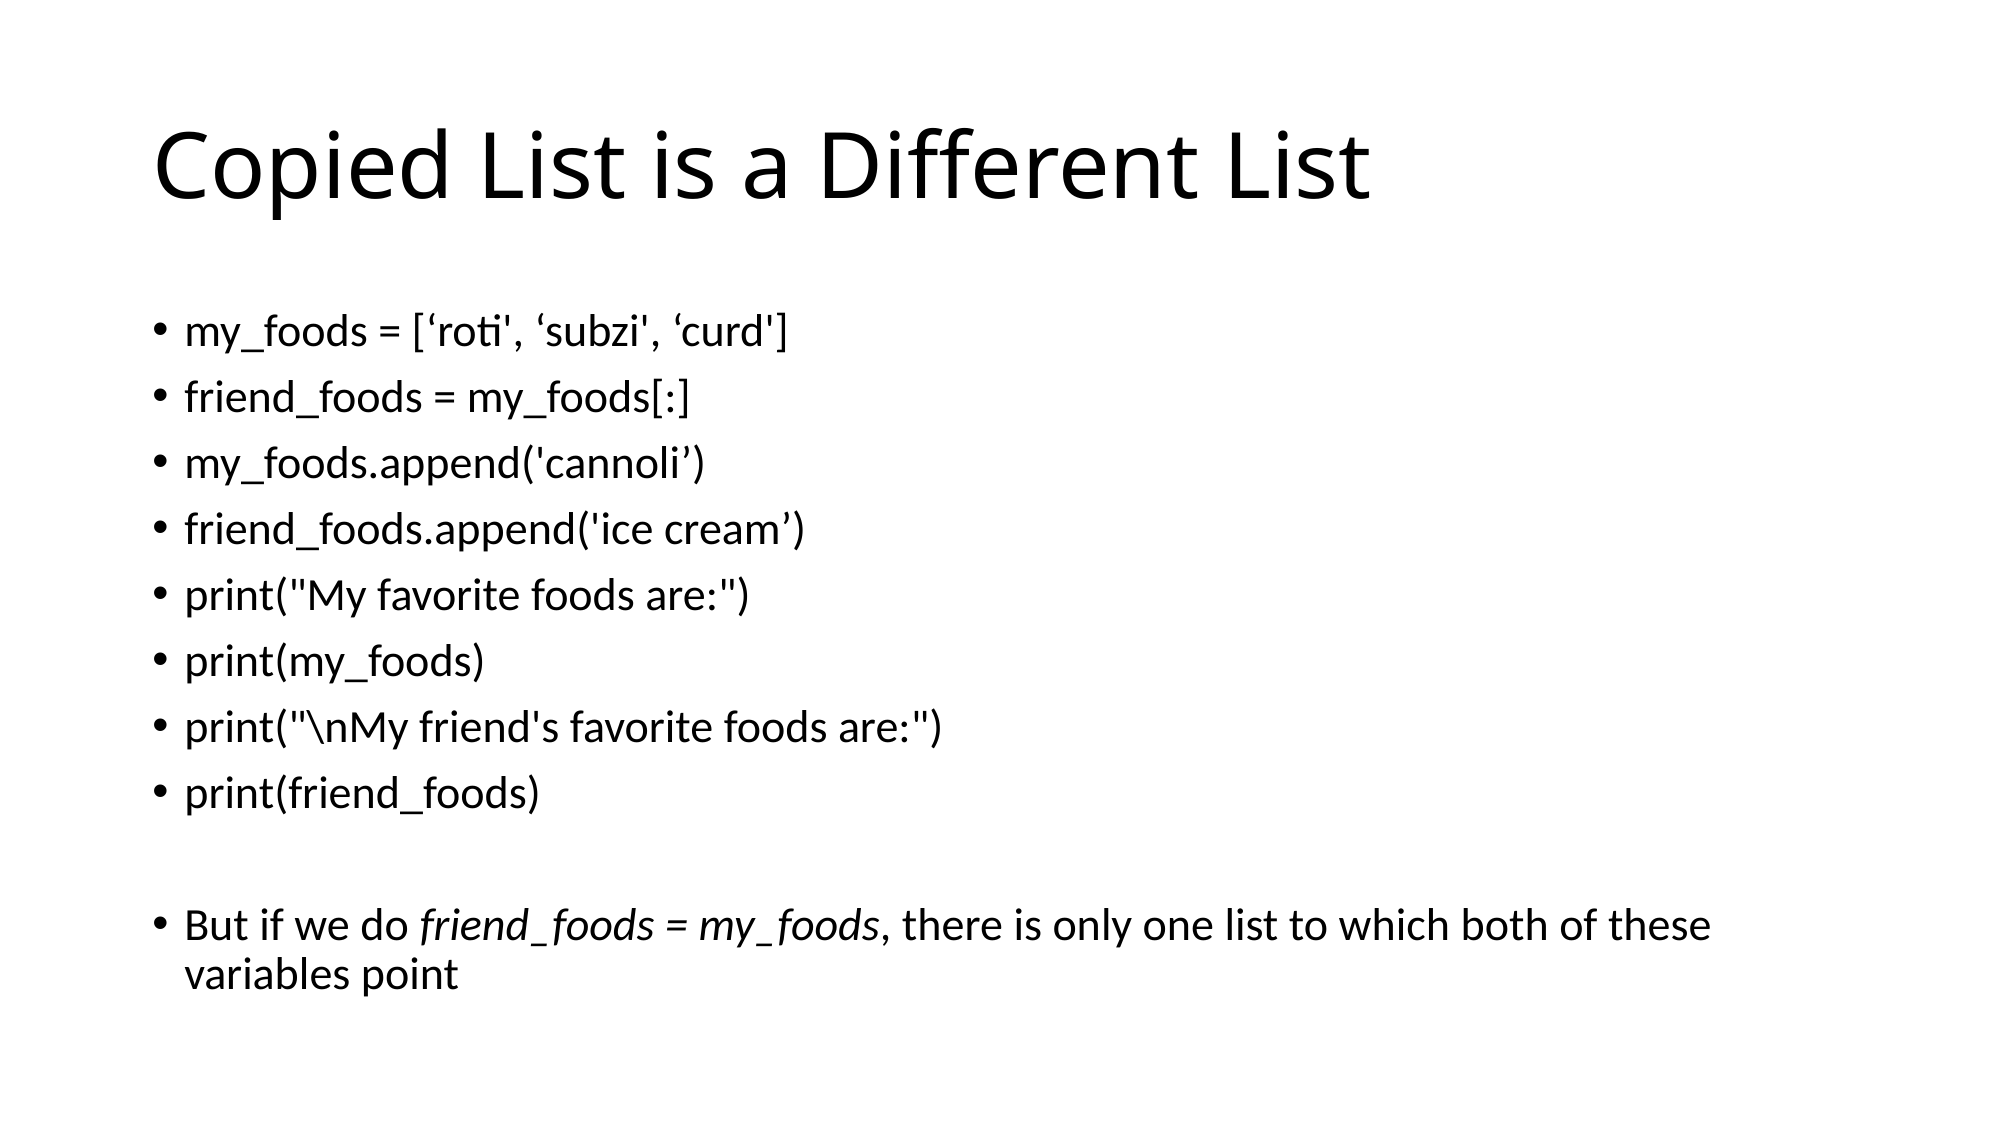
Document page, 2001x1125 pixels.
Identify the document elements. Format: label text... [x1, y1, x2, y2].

list my_foods = [‘roti', ‘subzi', ‘curd'] friend_foods = my_foods[:] my_foods.append('cannoli’) friend_foods.append('ice cream’) print("My favorite foods are:") print(my_foods) print("\nMy friend's favorite foods are:") print(friend_foods) But if we do friend_foods = my_foods, there is only one list to which both of these variables point [137, 299, 1863, 1014]
title Copied List is a Different List [137, 59, 1863, 278]
